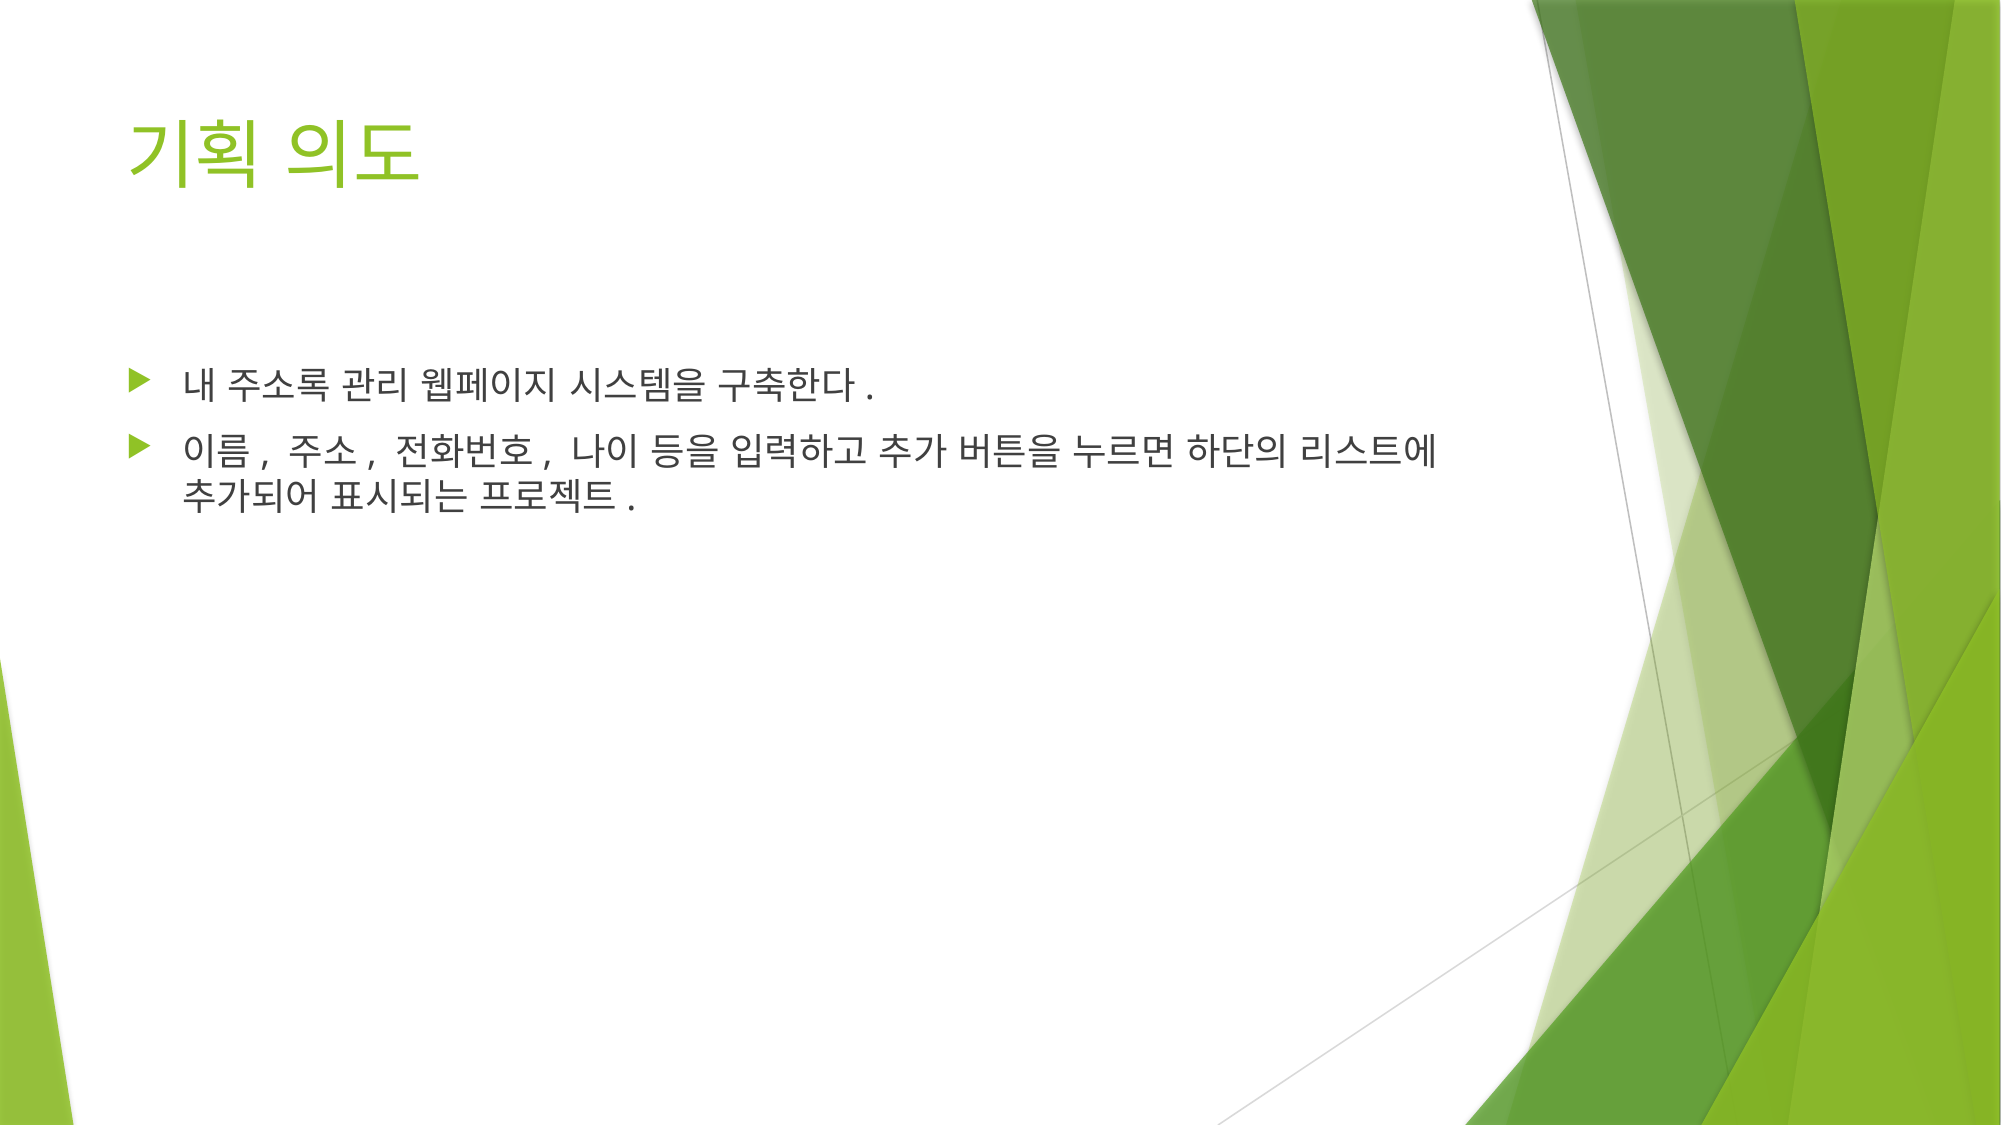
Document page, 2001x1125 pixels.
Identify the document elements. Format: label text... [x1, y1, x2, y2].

list 내 주소록 관리 웹페이지 시스템을 구축한다. 이름, 주소, 전화번호, 나이 등을 입력하고 추가 버튼을 누르면 하단의 리스트에 추가되어 표시되는 프로젝트. [111, 354, 1522, 992]
title 기획 의도 [111, 99, 1522, 317]
